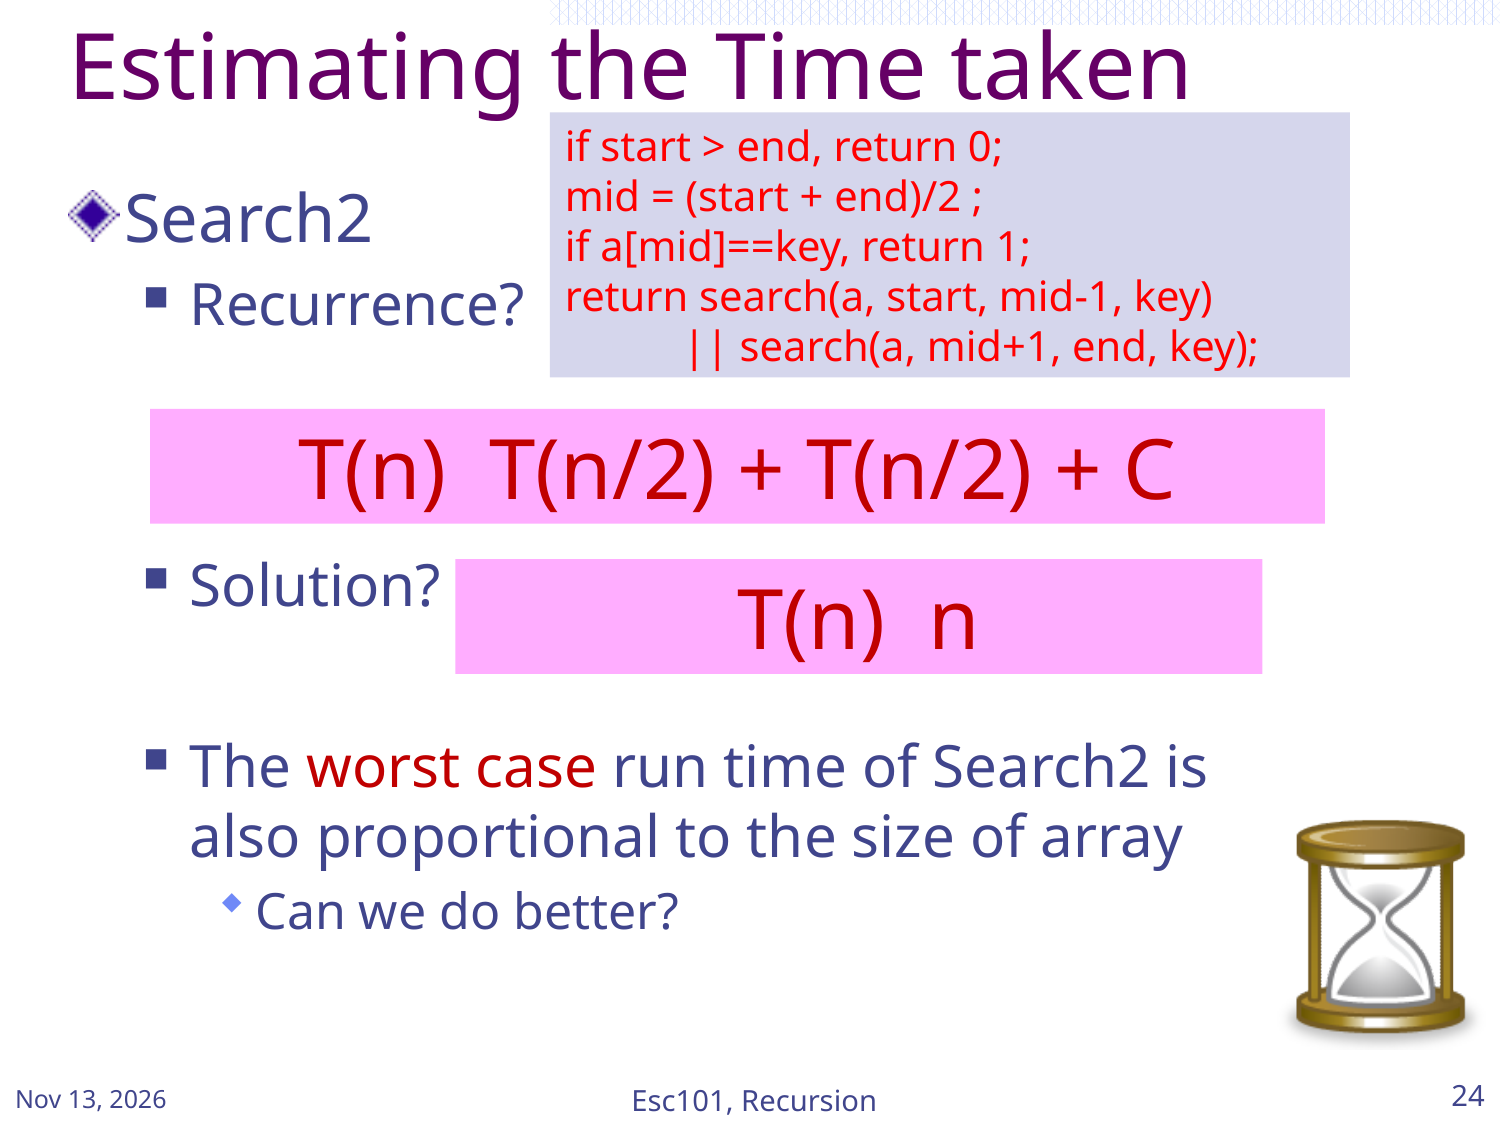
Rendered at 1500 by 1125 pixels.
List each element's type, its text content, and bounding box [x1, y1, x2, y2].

title Estimating the Time taken [52, 7, 1413, 126]
text_box if start > end, return 0; mid = (start + end)/2 ; if a[mid]==key, return 1; return search(a, start, mid-1, key) || search(a, mid+1, end, key); [549, 112, 1350, 378]
picture [68, 190, 120, 242]
slide_number Mar-15 [0, 1049, 313, 1125]
footer Esc101, Recursion [483, 1049, 1026, 1125]
list Search2 Recurrence? Solution? The worst case run time of Search2 is also proportional to the size of array Can we do better? [52, 74, 1326, 954]
picture [1262, 812, 1500, 1051]
slide_number 24 [1187, 1049, 1500, 1125]
